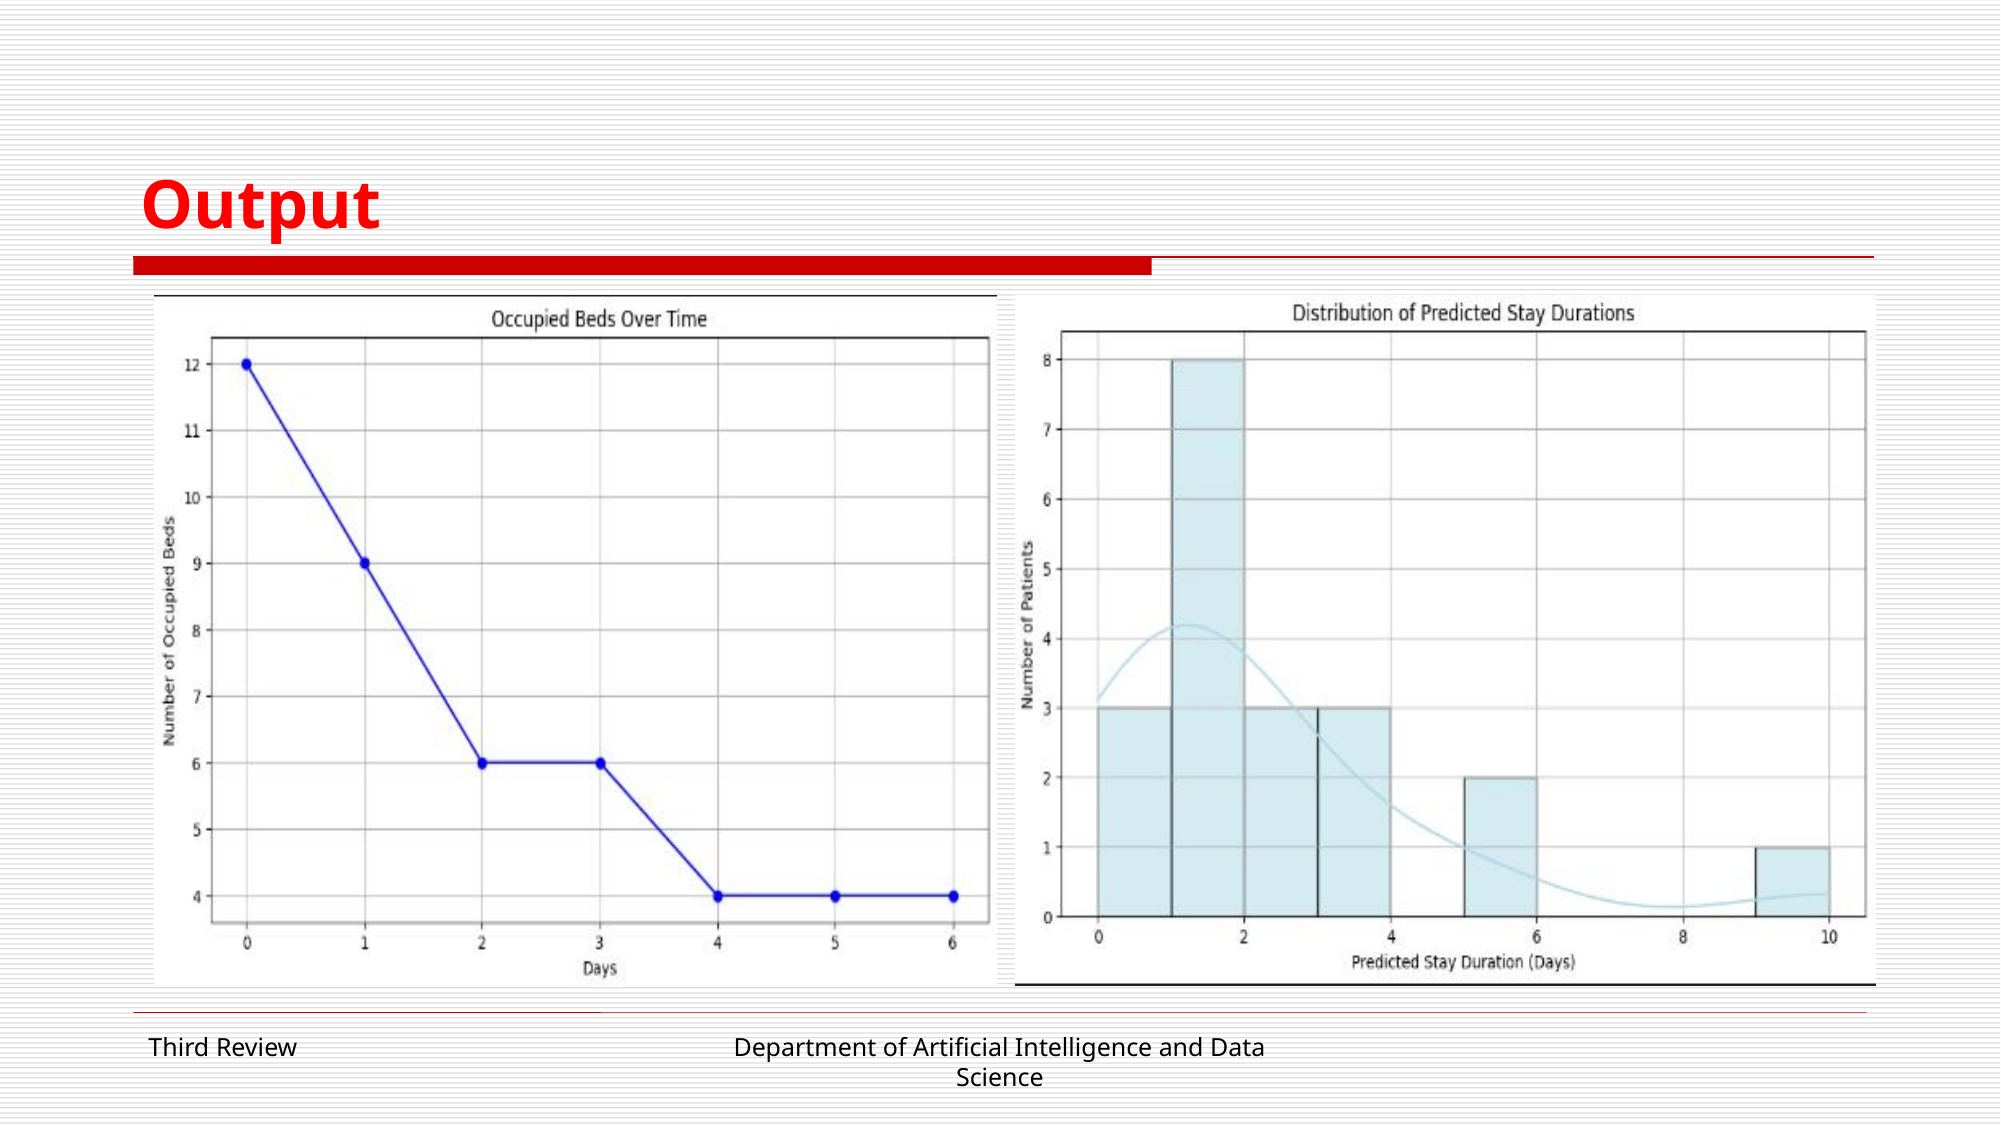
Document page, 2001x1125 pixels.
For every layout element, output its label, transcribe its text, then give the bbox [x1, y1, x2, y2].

slide_number Third Review [133, 1024, 567, 1103]
slide_number [1433, 1024, 1867, 1103]
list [153, 295, 997, 986]
footer Department of Artificial Intelligence and Data Science [683, 1024, 1317, 1103]
picture [0, 0, 2001, 1125]
title Output [125, 50, 1876, 250]
